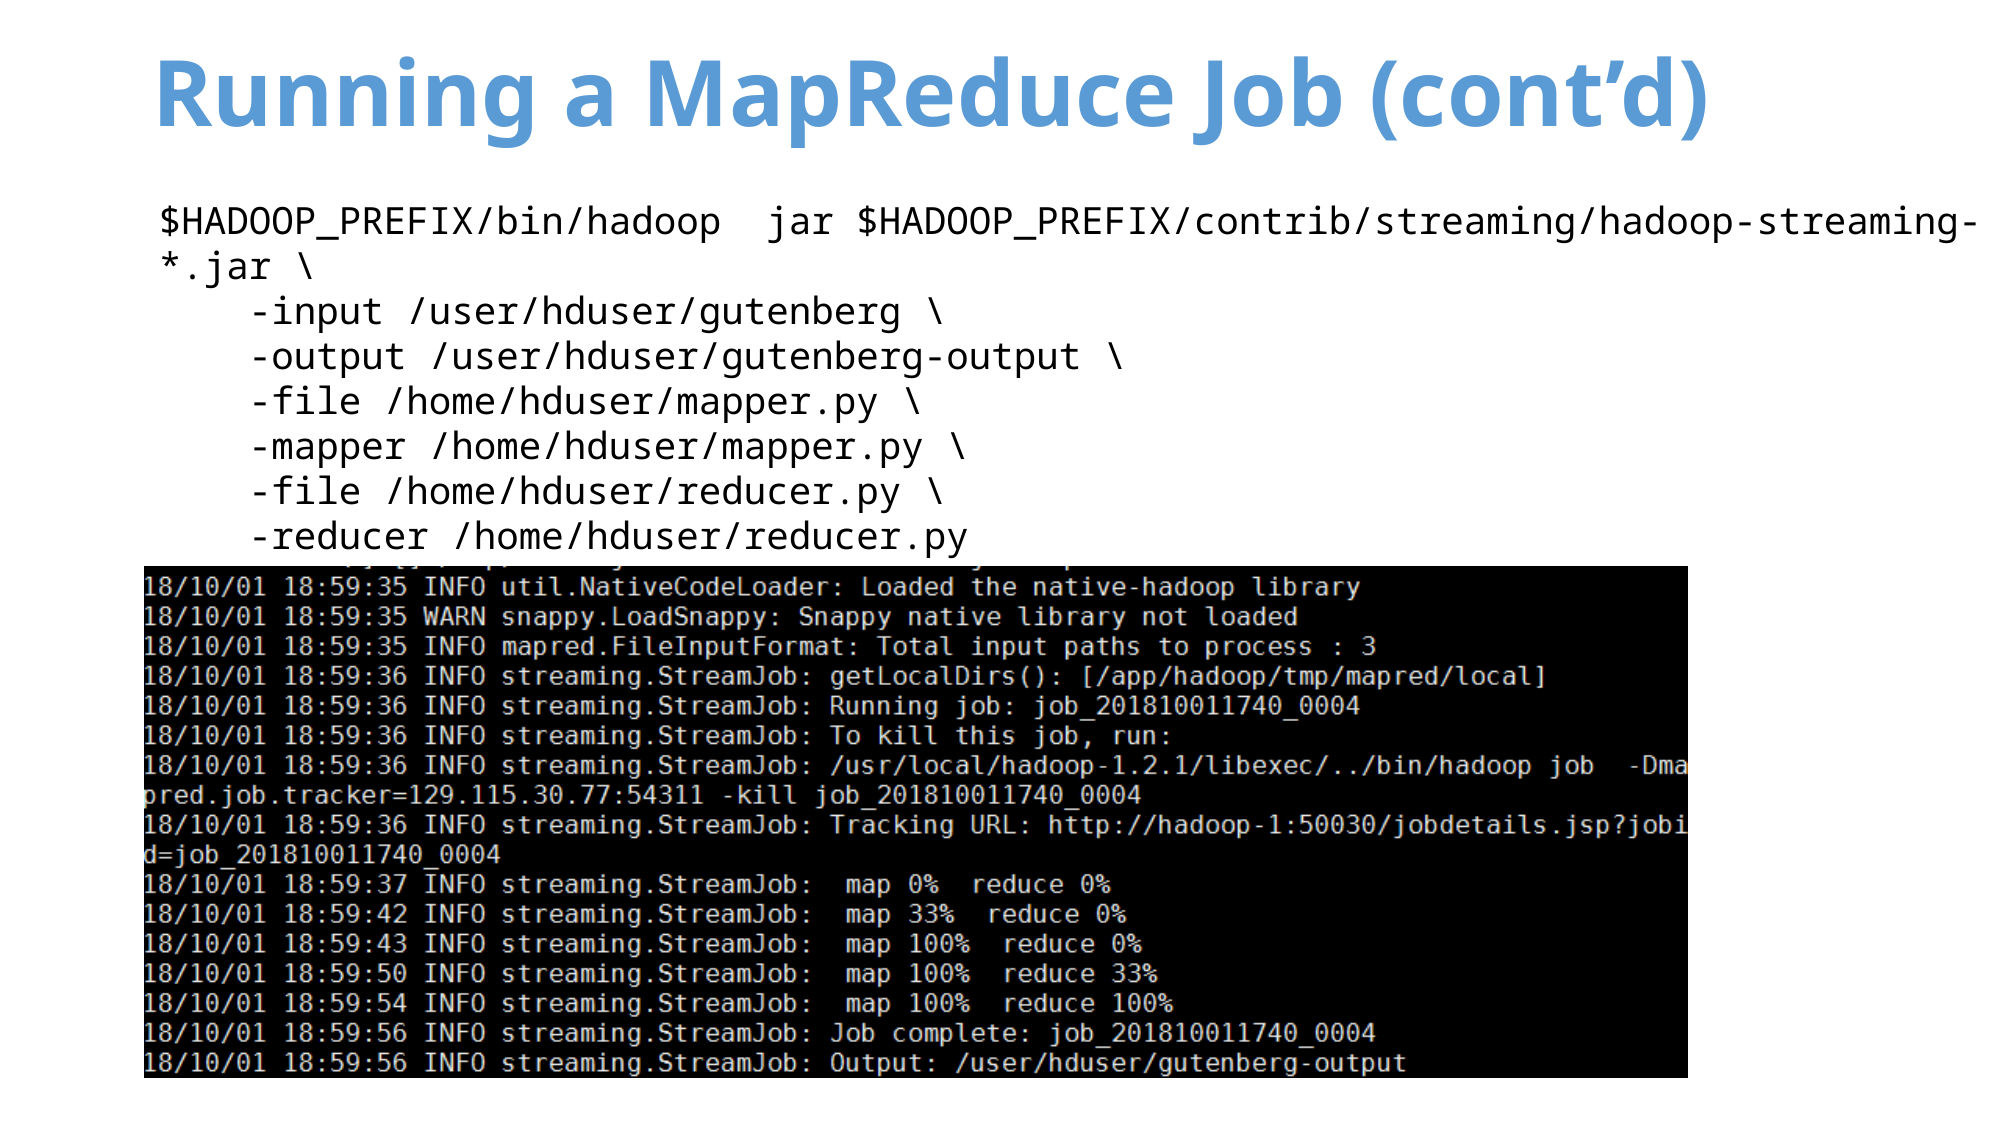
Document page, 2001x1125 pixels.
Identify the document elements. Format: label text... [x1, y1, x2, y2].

picture [144, 566, 1689, 1078]
text_box $HADOOP_PREFIX/bin/hadoop jar $HADOOP_PREFIX/contrib/streaming/hadoop-streaming-*.jar \ -input /user/hduser/gutenberg \ -output /user/hduser/gutenberg-output \ -file /home/hduser/mapper.py \ -mapper /home/hduser/mapper.py \ -file /home/hduser/reducer.py \ -reducer /home/hduser/reducer.py [144, 189, 2000, 655]
title Running a MapReduce Job (cont’d) [137, 0, 1863, 206]
